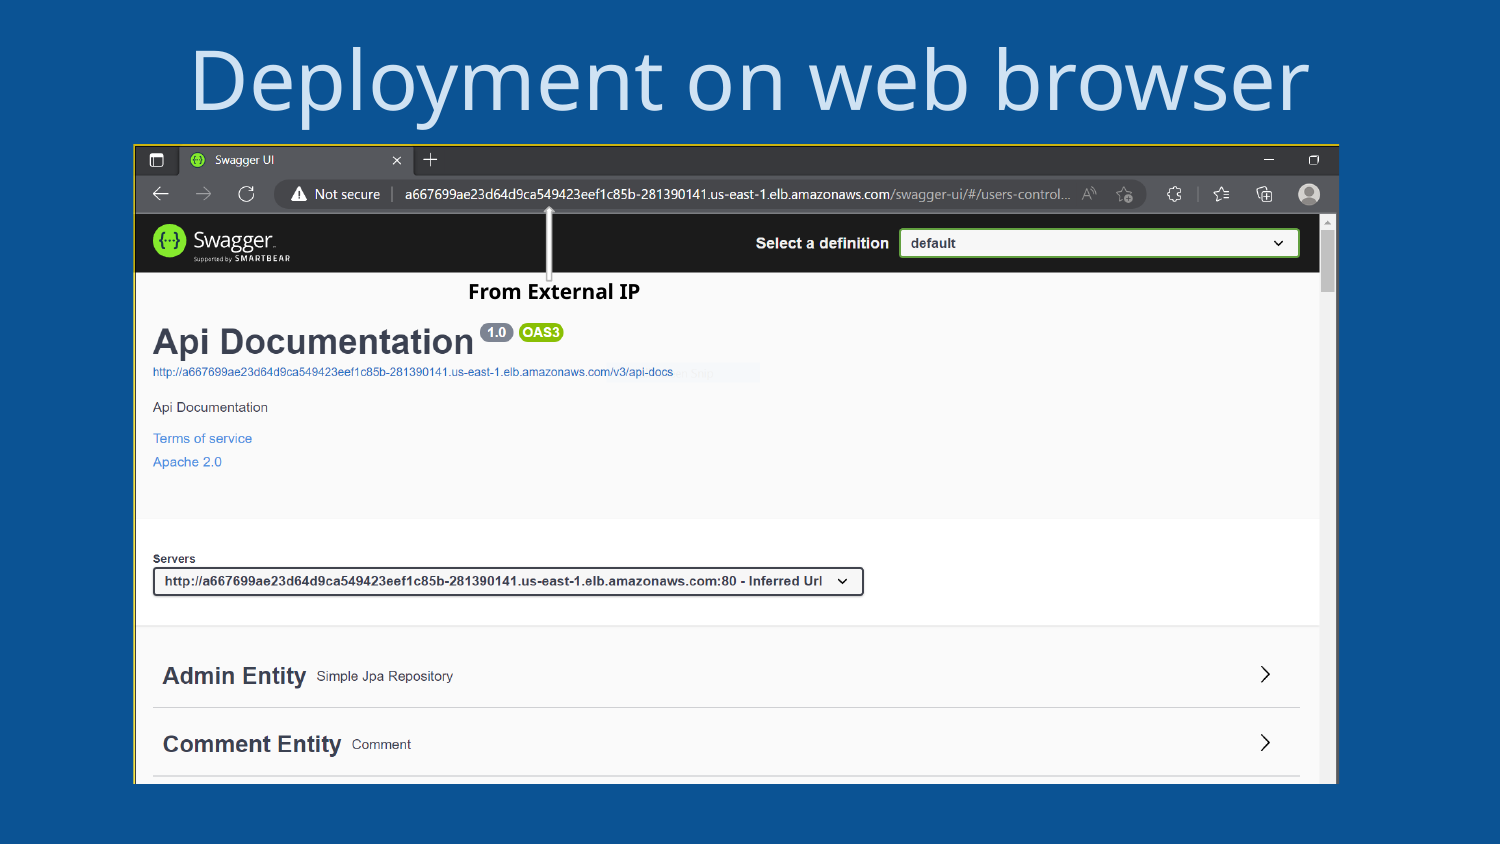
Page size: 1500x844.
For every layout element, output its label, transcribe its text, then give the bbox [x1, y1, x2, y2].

title Deployment on web browser [0, 0, 1500, 155]
picture [133, 144, 1340, 784]
